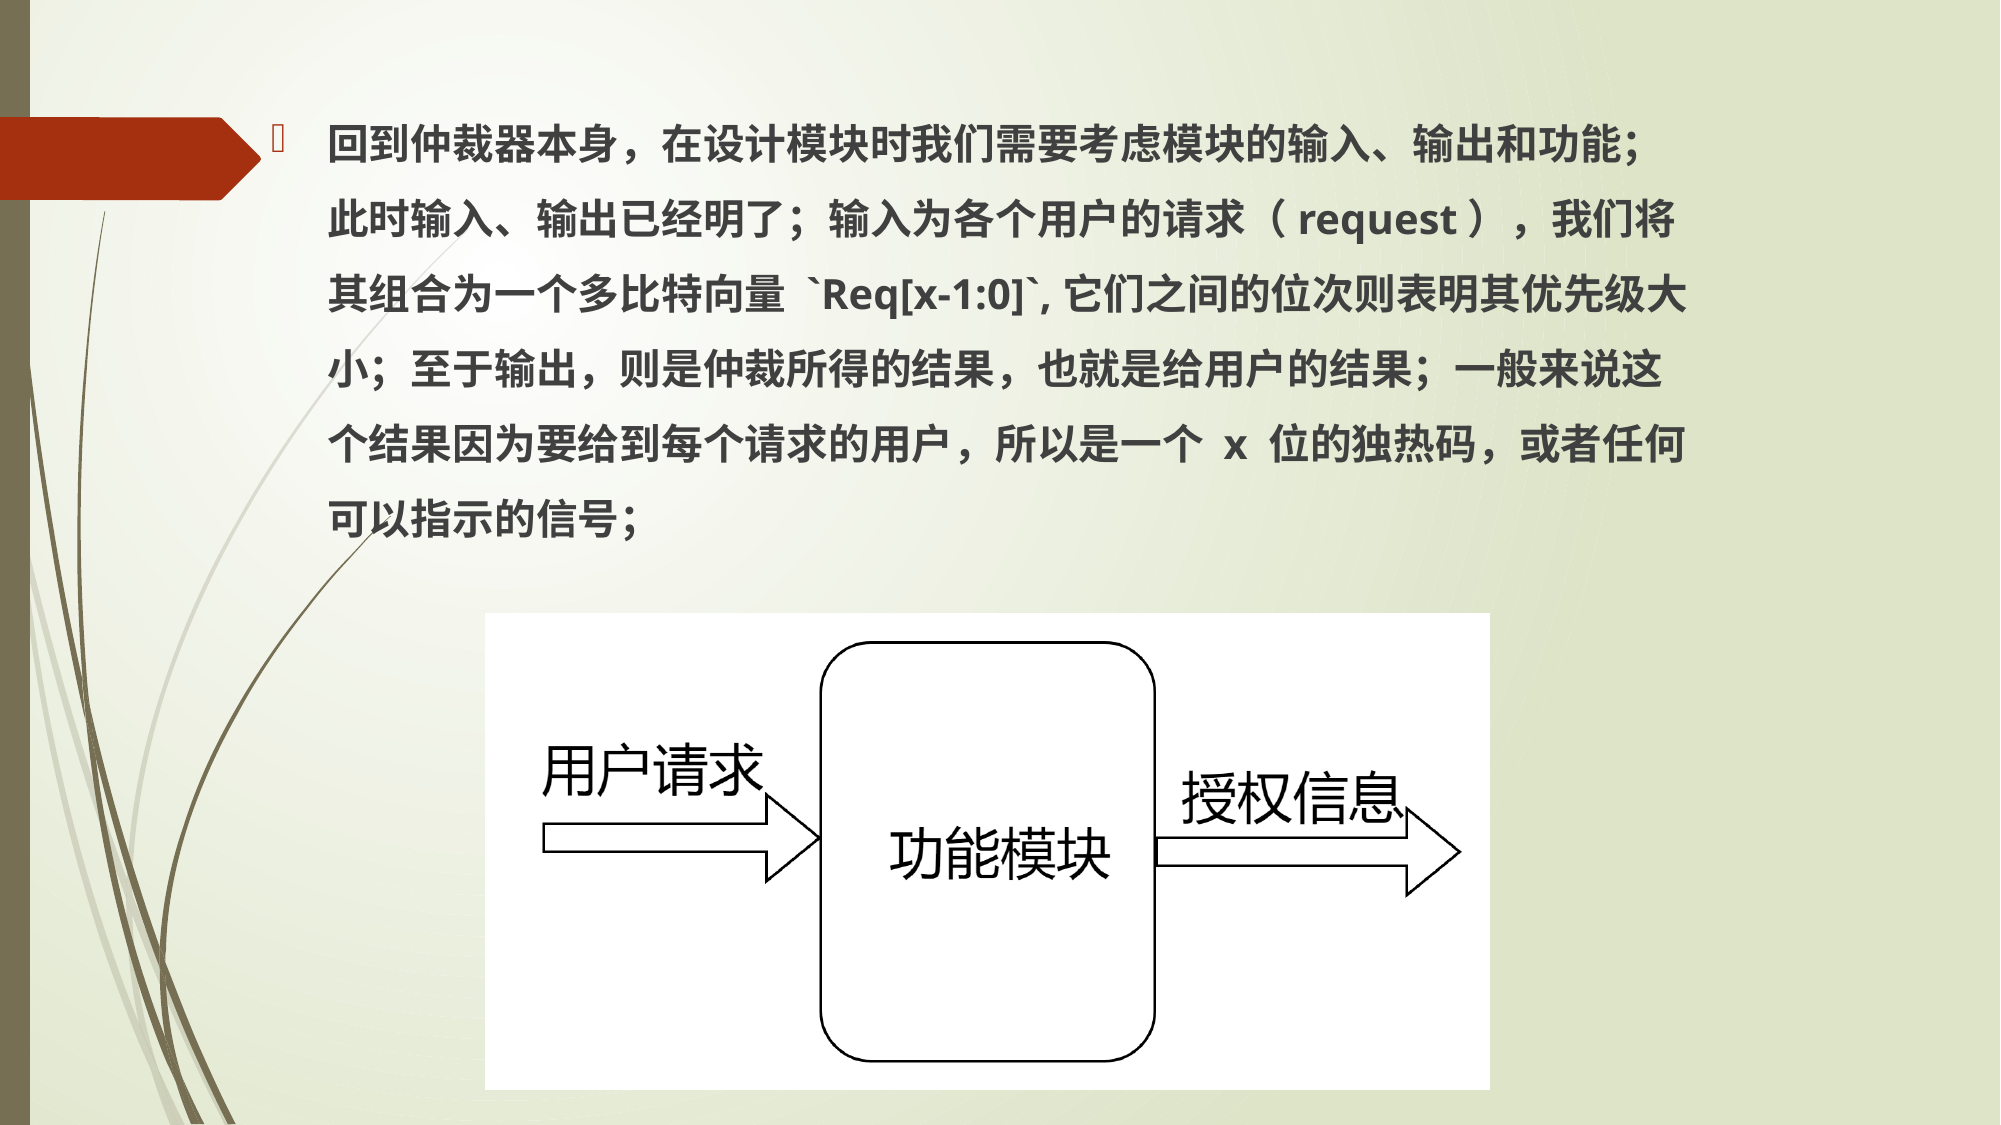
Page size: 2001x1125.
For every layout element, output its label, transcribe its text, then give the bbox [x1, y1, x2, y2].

list 回到仲裁器本身，在设计模块时我们需要考虑模块的输入、输出和功能；此时输入、输出已经明了；输入为各个用户的请求（request），我们将其组合为一个多比特向量 `Req[x-1:0]`,它们之间的位次则表明其优先级大小；至于输出，则是仲裁所得的结果，也就是给用户的结果；一般来说这个结果因为要给到每个请求的用户，所以是一个 x 位的独热码，或者任何可以指示的信号； [256, 84, 1719, 705]
picture [484, 613, 1490, 1090]
